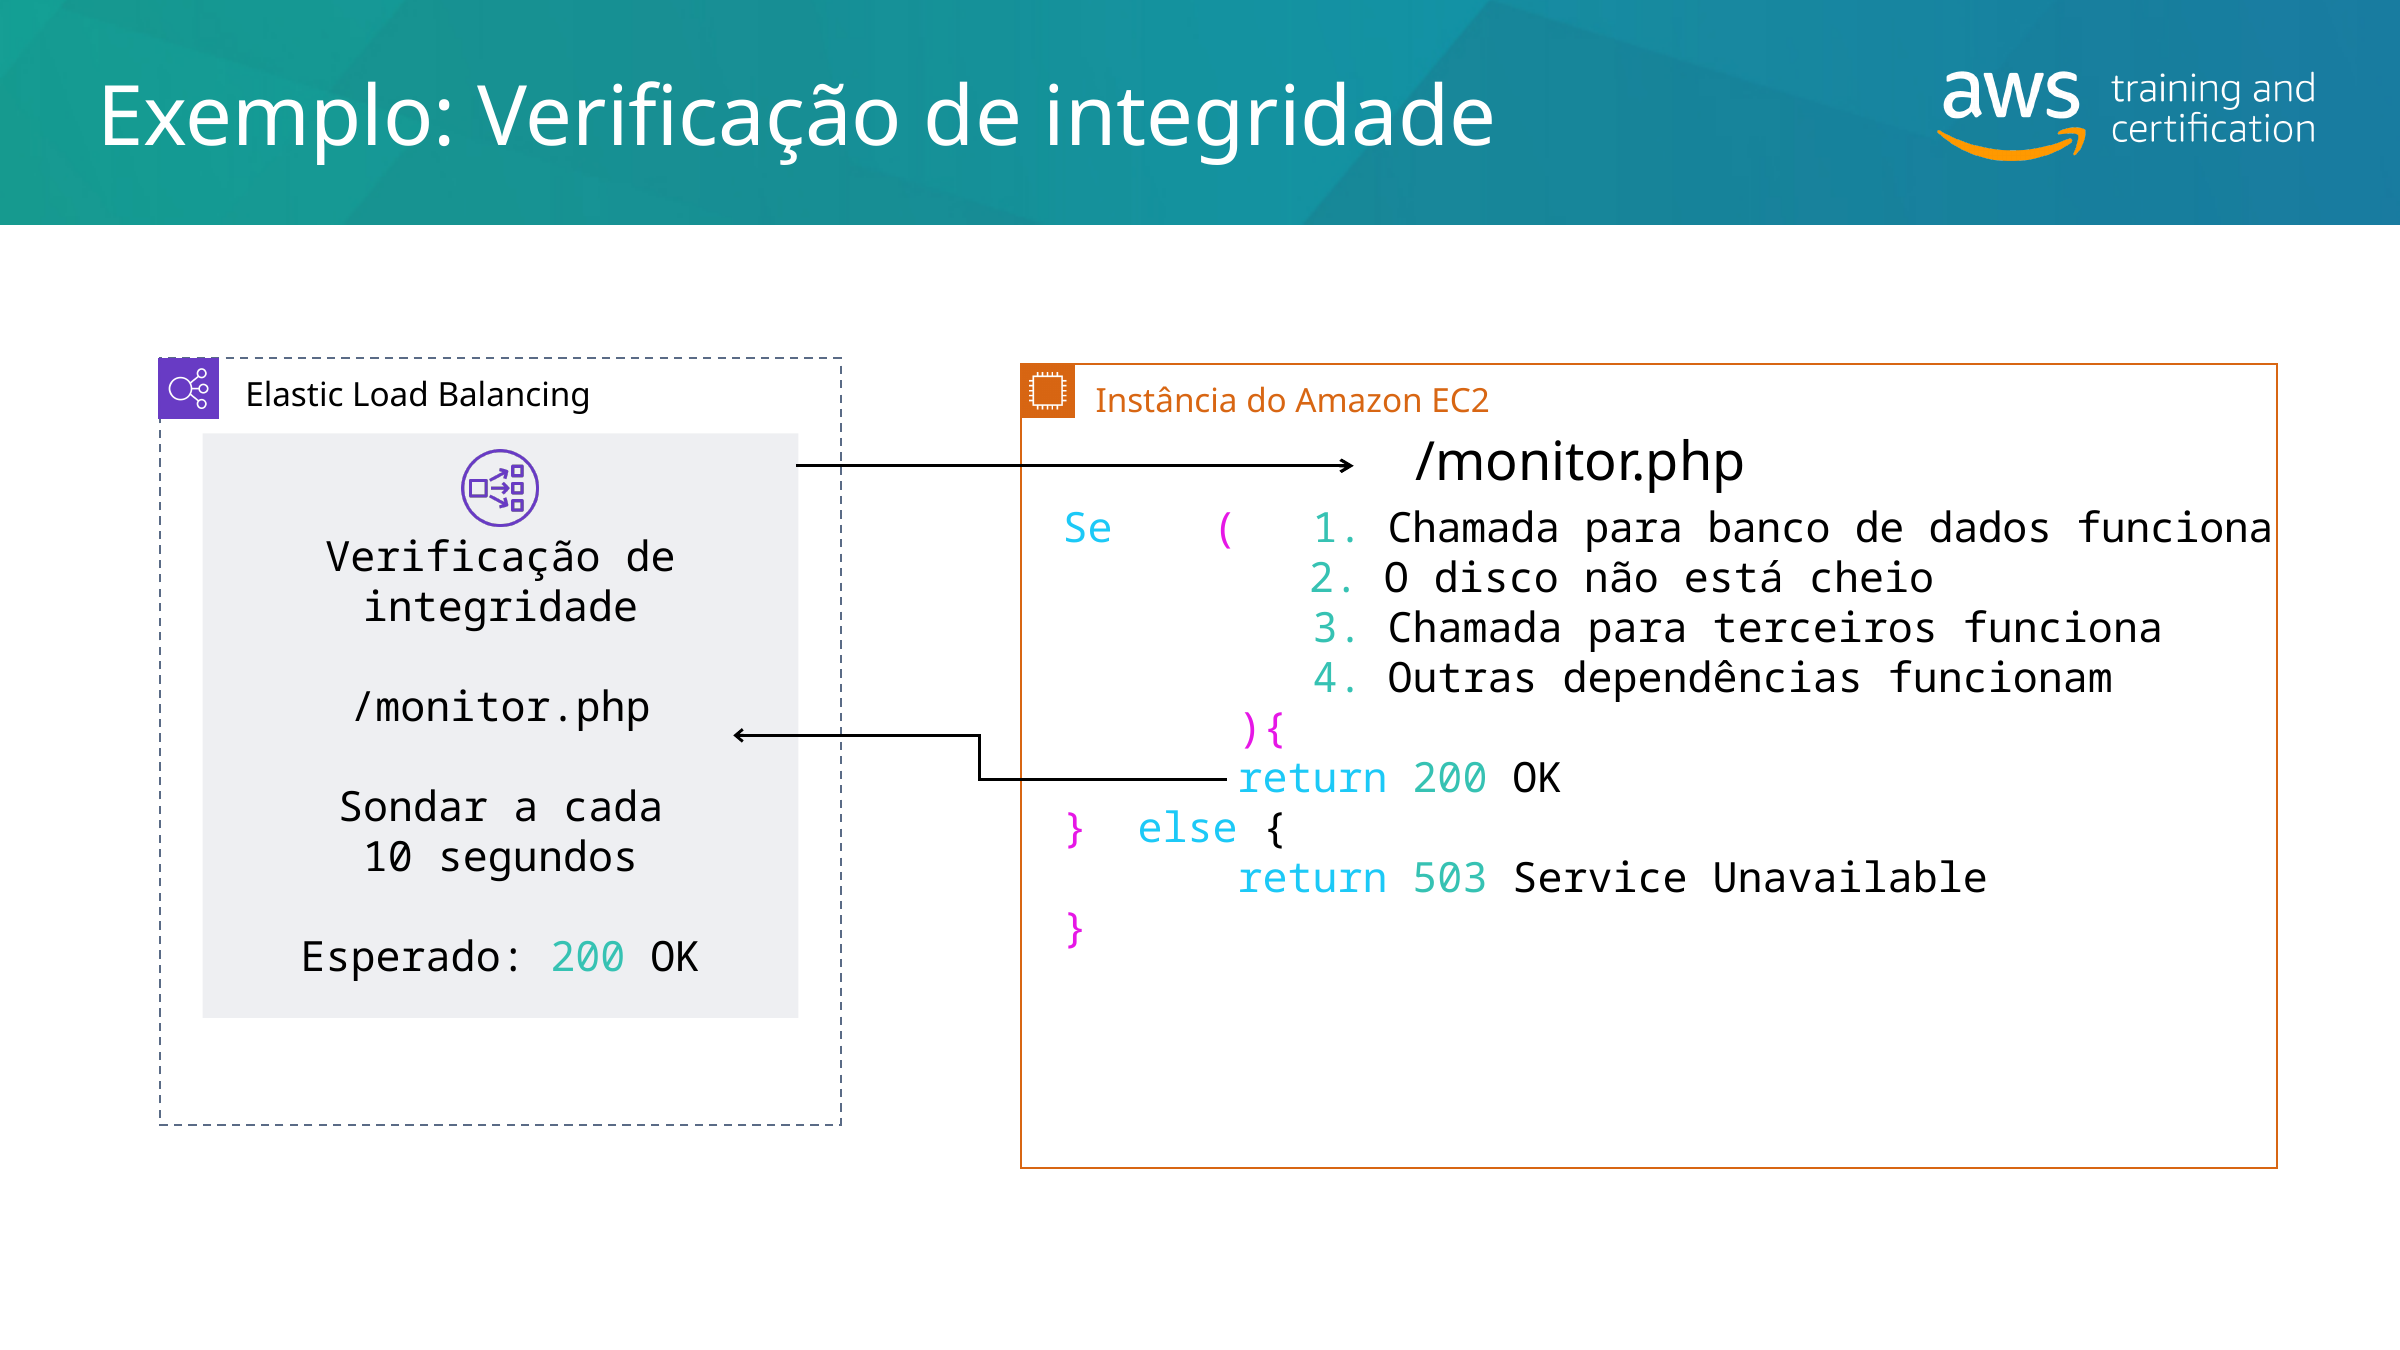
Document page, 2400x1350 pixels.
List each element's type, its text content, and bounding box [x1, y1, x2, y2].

title Exemplo: Verificação de integridade [82, 71, 1861, 166]
picture [158, 358, 219, 419]
text_box Instância do Amazon EC2 [1020, 363, 2278, 735]
picture [461, 449, 540, 527]
text_box Instância do Amazon EC2 [1020, 781, 2278, 1169]
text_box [733, 735, 1227, 780]
text_box /monitor.php [1400, 418, 1897, 493]
text_box Se ( 1. Chamada para banco de dados funciona 2. O disco não está cheio 3. Chamada para terceiros funciona 4. Outras dependências funcionam ){ return 200 OK } else { return 503 Service Unavailable } [1047, 493, 2318, 1054]
text_box Elastic Load Balancing [159, 357, 842, 1126]
picture [0, 0, 2400, 225]
text_box Verificação de integridade /monitor.php Sondar a cada 10 segundos Esperado: 200 OK [240, 522, 761, 988]
picture [1020, 363, 1075, 419]
